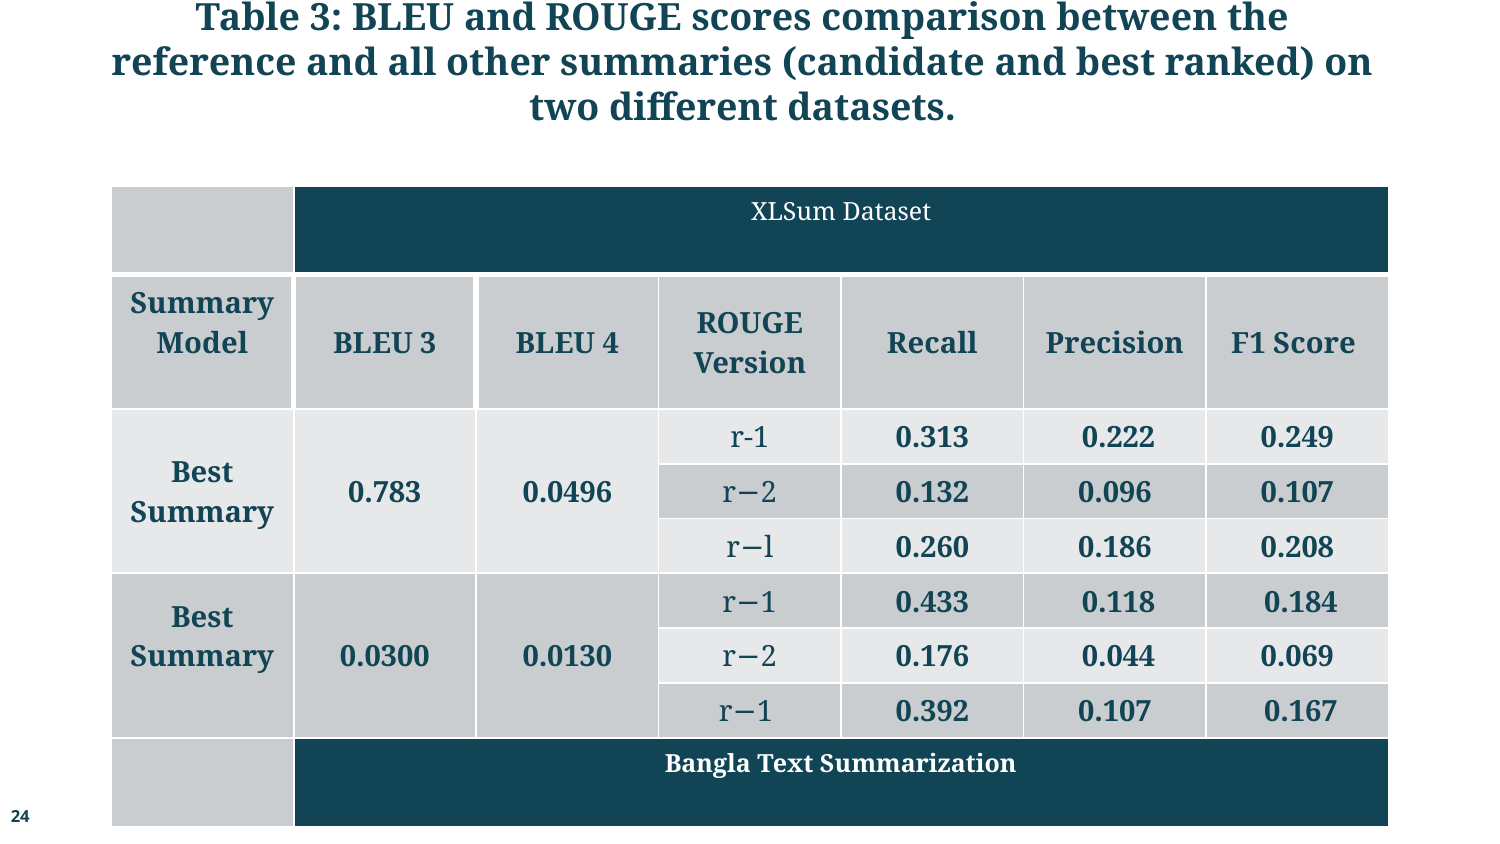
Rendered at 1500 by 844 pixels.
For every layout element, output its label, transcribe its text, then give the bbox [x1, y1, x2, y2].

table_cell F1 Score [1207, 277, 1388, 408]
table_cell 0.107 [1024, 684, 1205, 737]
table_cell Best Summary [112, 410, 293, 572]
table_cell r−1 [659, 684, 840, 737]
table_cell 0.044 [1024, 629, 1205, 682]
table_cell 0.176 [842, 629, 1023, 682]
table_cell 0.392 [842, 684, 1023, 737]
table_cell r−l [659, 519, 840, 572]
table_cell r−2 [659, 629, 840, 682]
table_cell 0.313 [842, 410, 1023, 463]
table_cell 0.433 [842, 574, 1023, 627]
table_cell [112, 739, 293, 826]
table_cell 0.208 [1207, 519, 1388, 572]
table_cell 0.096 [1024, 465, 1205, 518]
table_cell Recall [842, 277, 1023, 408]
table_cell 0.118 [1024, 574, 1205, 627]
table_cell 0.0130 [477, 574, 658, 737]
table_cell Bangla Text Summarization [295, 739, 1388, 826]
table_cell 0.783 [295, 410, 475, 572]
table_cell BLEU 4 [479, 277, 658, 408]
table_cell 0.167 [1207, 684, 1388, 737]
table_cell 0.222 [1024, 410, 1205, 463]
table_cell 0.0300 [295, 574, 475, 737]
text_box Table 3: BLEU and ROUGE scores comparison between the reference and all other summaries (candidate and best ranked) on two different datasets. [88, 20, 1397, 146]
table_cell 0.184 [1207, 574, 1388, 627]
table_header XLSum Dataset [295, 187, 1388, 272]
table_cell Summary Model [112, 277, 291, 408]
table_cell ROUGE Version [659, 277, 840, 408]
table_cell 0.186 [1024, 519, 1205, 572]
table_cell r−2 [659, 465, 840, 518]
table_cell 0.069 [1207, 629, 1388, 682]
table_cell 0.0496 [477, 410, 658, 572]
slide_number 24 [0, 790, 49, 844]
table_cell Precision [1024, 277, 1205, 408]
table_cell r-1 [659, 410, 840, 463]
table_header [112, 187, 293, 272]
table_cell 0.249 [1207, 410, 1388, 463]
table_cell 0.107 [1207, 465, 1388, 518]
table_cell 0.260 [842, 519, 1023, 572]
table_cell r−1 [659, 574, 840, 627]
table_cell Best Summary [112, 574, 293, 737]
table_cell 0.132 [842, 465, 1023, 518]
table_cell BLEU 3 [296, 277, 473, 408]
